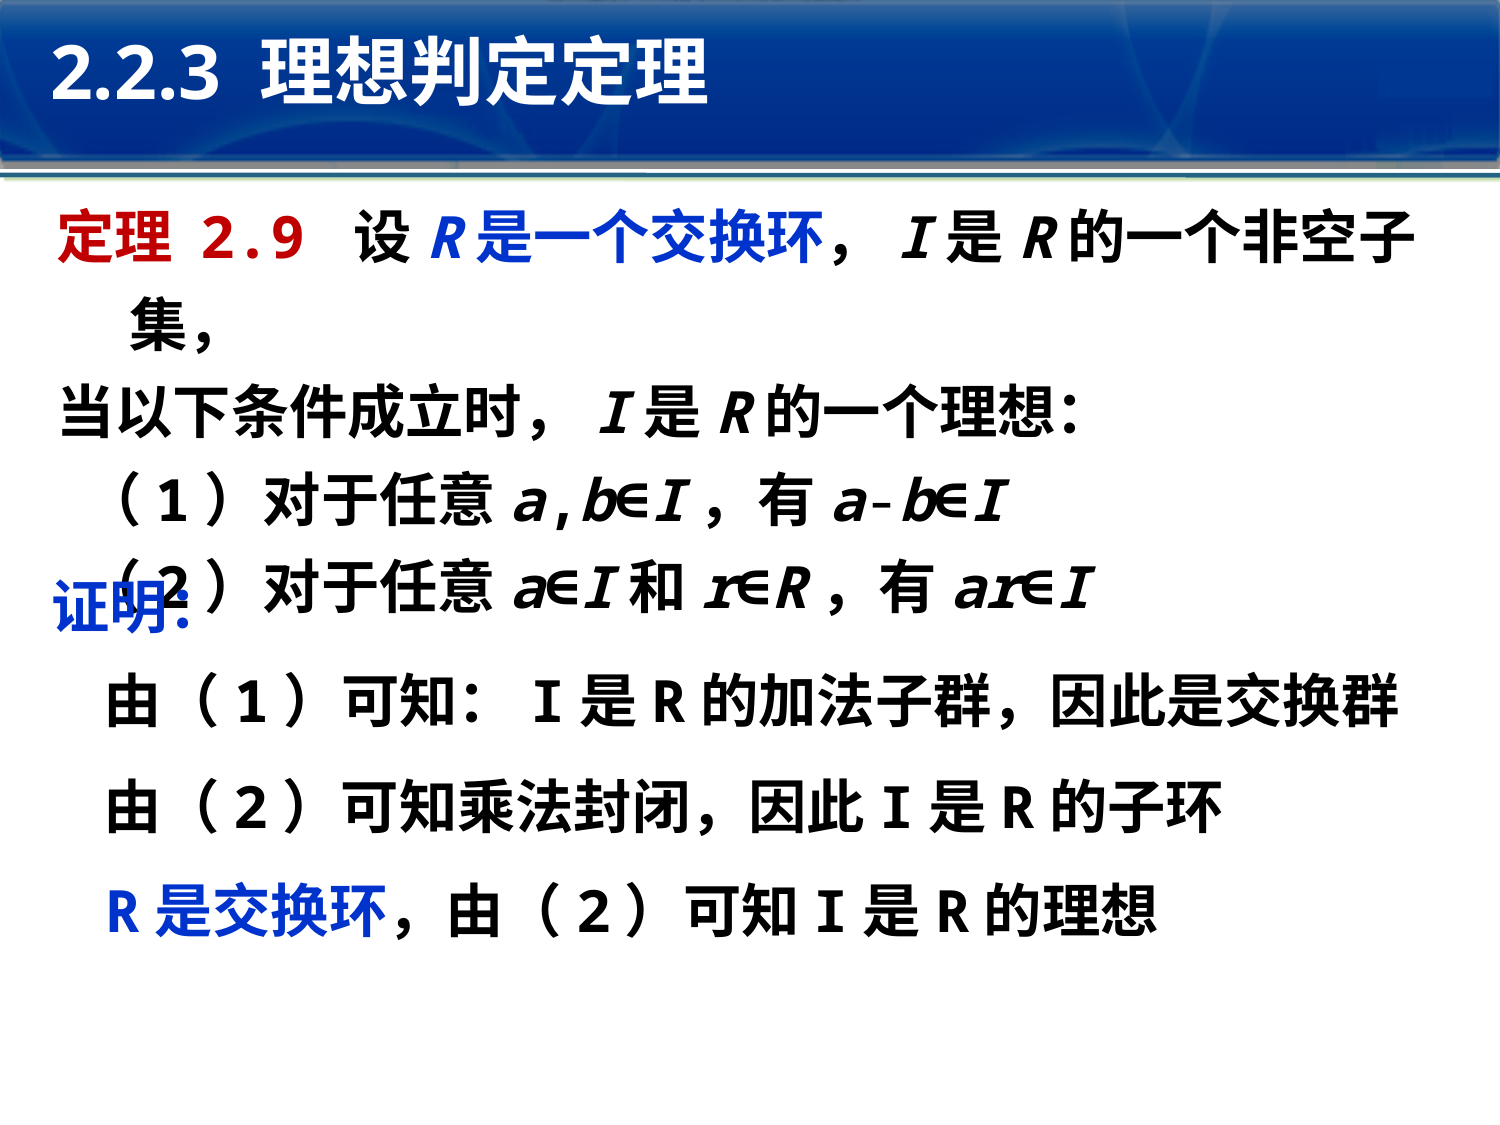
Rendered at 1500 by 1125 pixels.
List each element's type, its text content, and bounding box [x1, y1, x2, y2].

text_box 2.2.3 理想判定定理 [35, 0, 1264, 140]
list 定理 2.9 设R是一个交换环，I是R的一个非空子集， 当以下条件成立时，I是R的一个理想： （1）对于任意a,b∈I，有a-b∈I （2）对于任意a∈I和r∈R，有ar∈I [40, 175, 1448, 563]
text_box R是交换环，由（2）可知I是R的理想 [90, 867, 1174, 952]
text_box 由（1）可知：I是R的加法子群，因此是交换群 [88, 657, 1415, 742]
text_box 由（2）可知乘法封闭，因此I是R的子环 [88, 763, 1239, 848]
text_box 证明： [36, 562, 242, 648]
